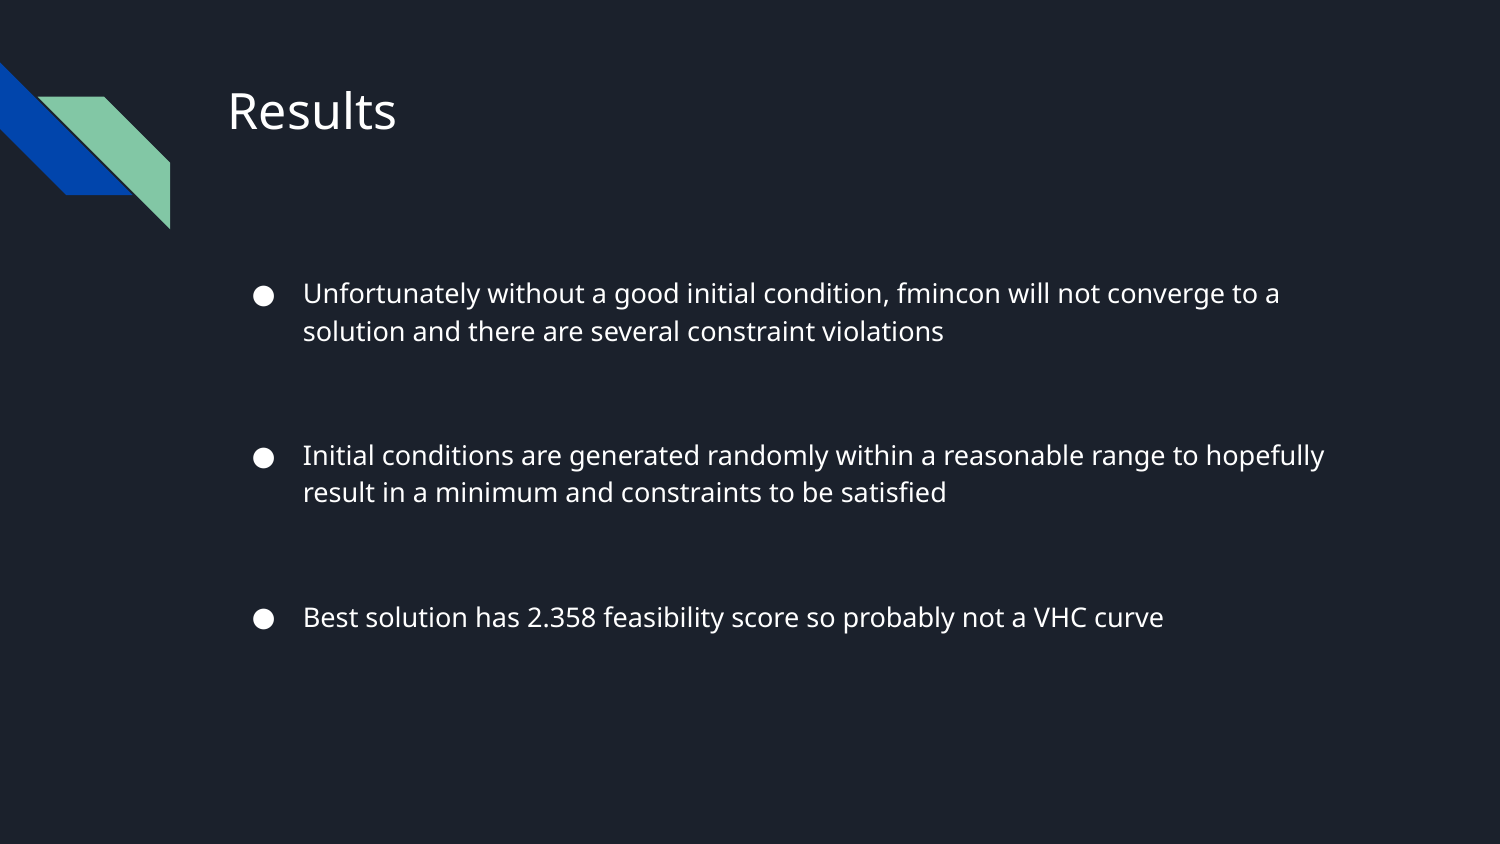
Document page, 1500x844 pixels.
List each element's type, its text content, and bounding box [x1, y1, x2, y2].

title Results [212, 64, 1368, 215]
list Unfortunately without a good initial condition, fmincon will not converge to a solution and there are several constraint violations Initial conditions are generated randomly within a reasonable range to hopefully result in a minimum and constraints to be satisfied Best solution has 2.358 feasibility score so probably not a VHC curve [212, 257, 1368, 735]
